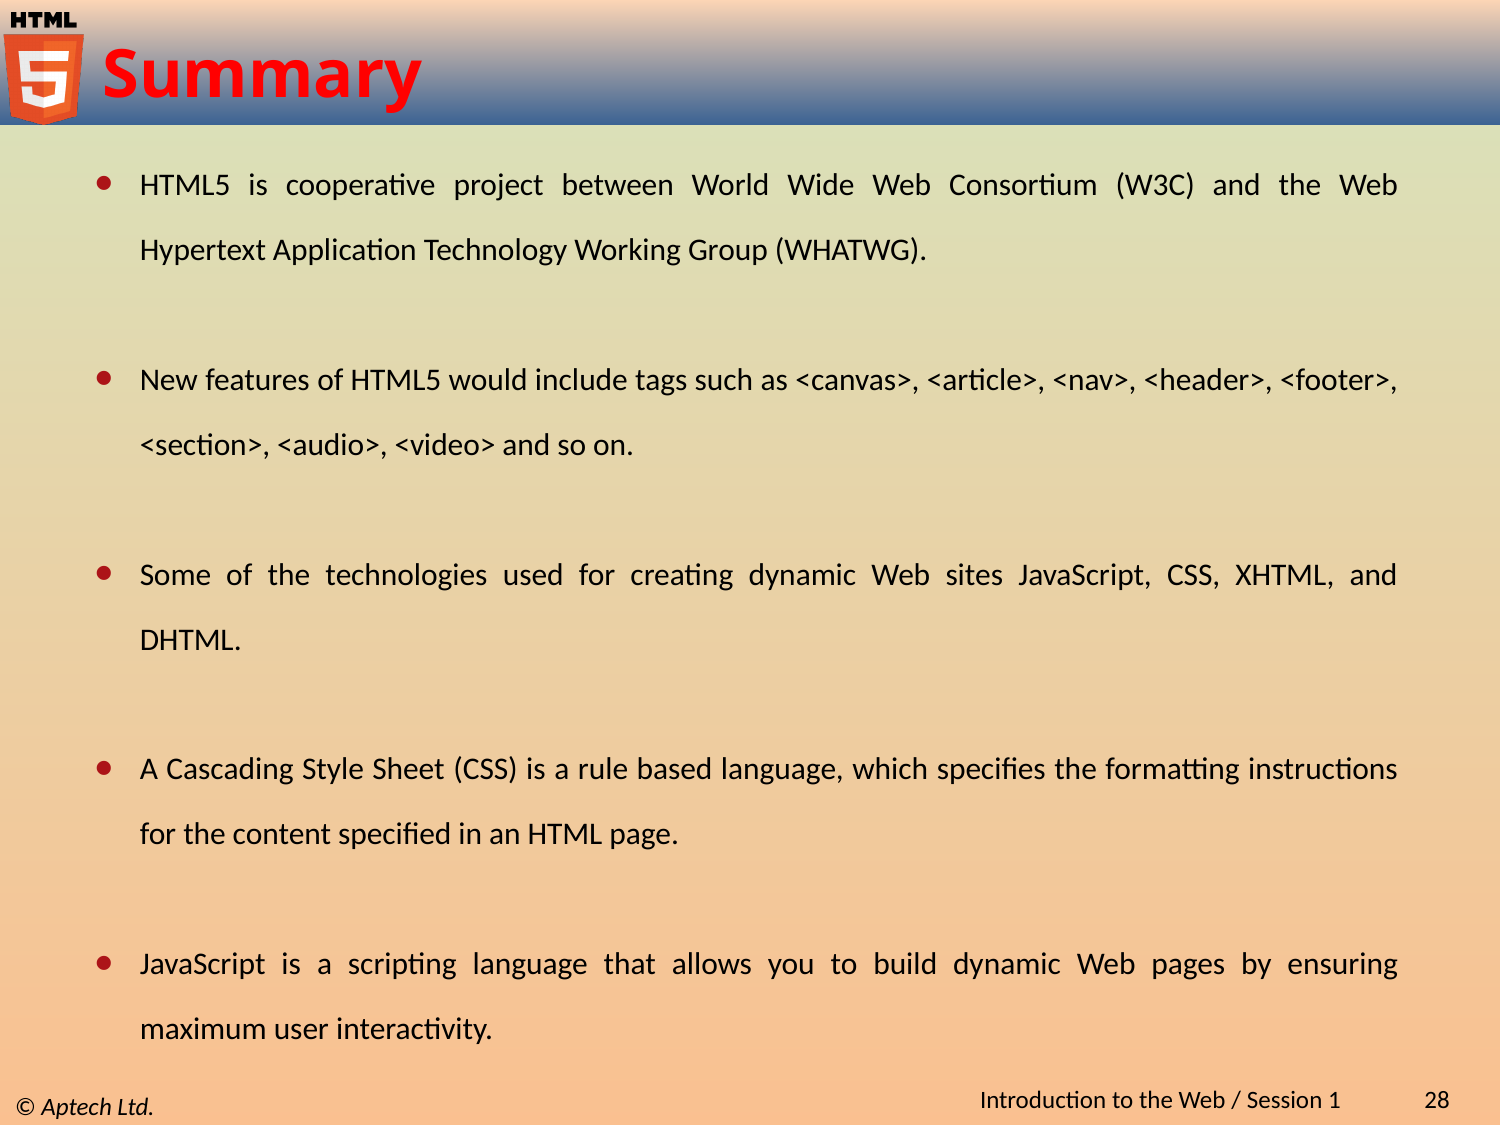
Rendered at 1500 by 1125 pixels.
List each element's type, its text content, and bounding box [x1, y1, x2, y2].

picture [0, 12, 100, 125]
slide_number 28 [1413, 1084, 1465, 1113]
title Summary [87, 37, 1338, 106]
text_box HTML5 is cooperative project between World Wide Web Consortium (W3C) and the Web Hypertext Application Technology Working Group (WHATWG). New features of HTML5 would include tags such as <canvas>, <article>, <nav>, <header>, <footer>, <section>, <audio>, <video> and so on. Some of the technologies used for creating dynamic Web sites JavaScript, CSS, XHTML, and DHTML. A Cascading Style Sheet (CSS) is a rule based language, which specifies the formatting instructions for the content specified in an HTML page. JavaScript is a scripting language that allows you to build dynamic Web pages by ensuring maximum user interactivity. jQuery is a JavaScript library that simplifies the design of client-side scripting on HTML pages. The major browsers, such as Chrome, Firefox, Opera, Safari, Internet Explorer, and so on, are trying to add the new HTML5 features to the latest version of the browsers. [49, 149, 1413, 1125]
